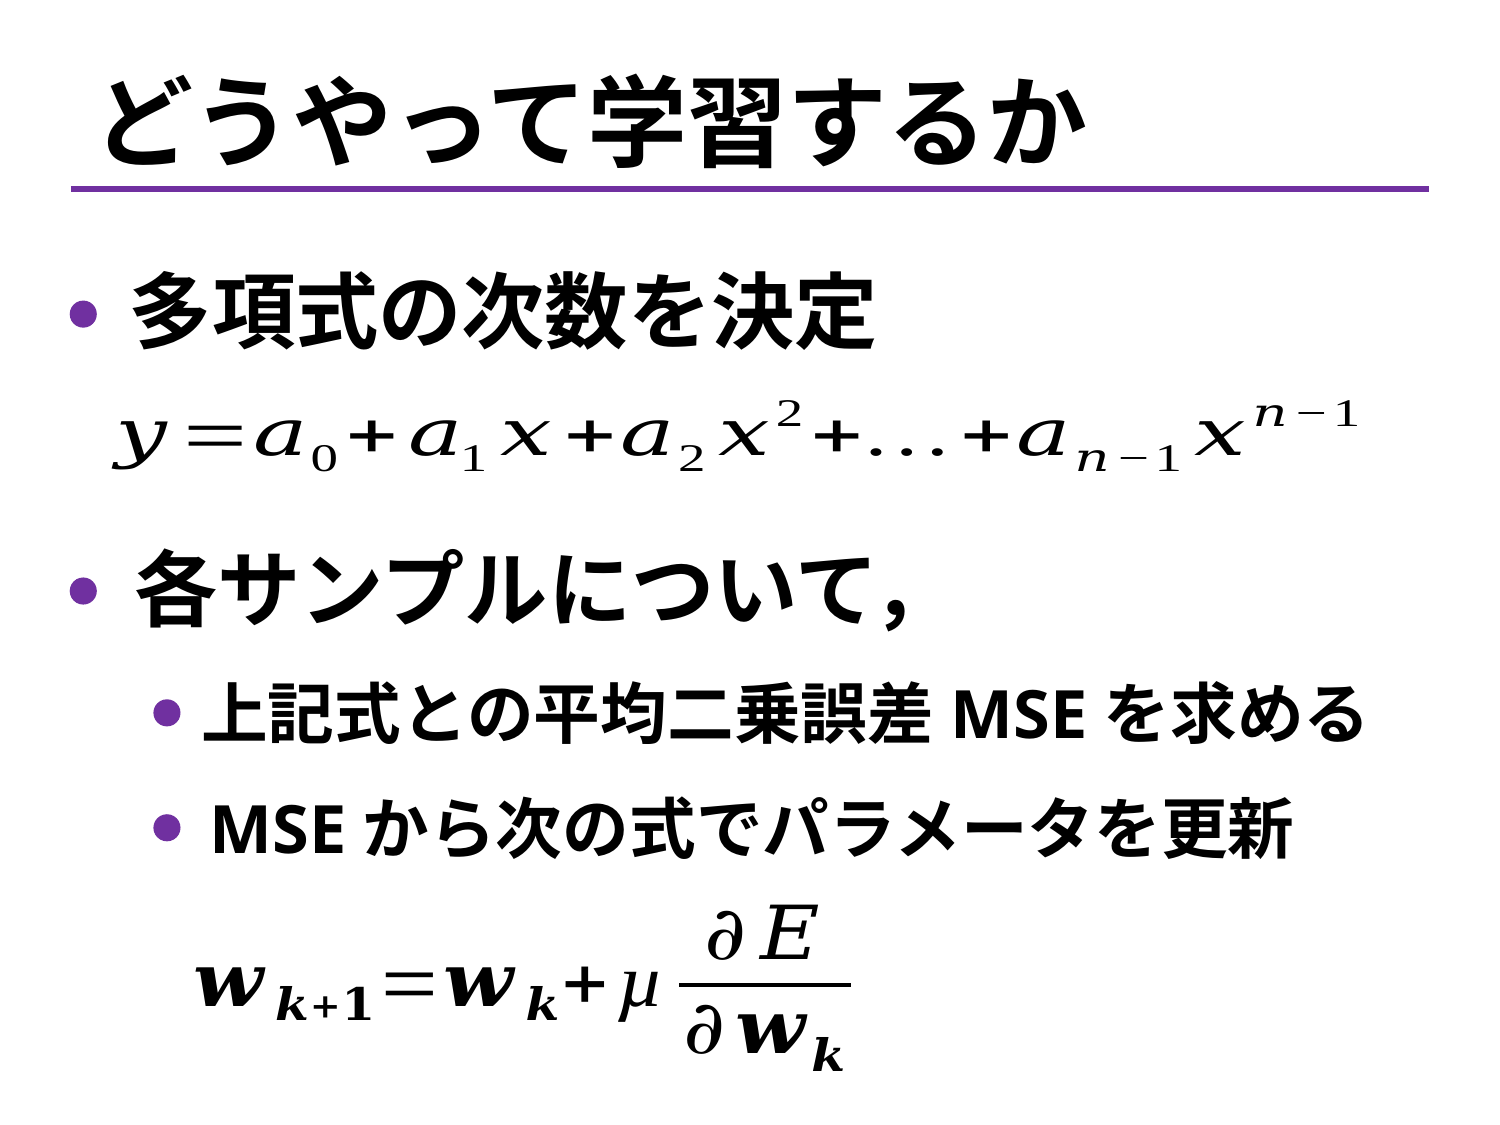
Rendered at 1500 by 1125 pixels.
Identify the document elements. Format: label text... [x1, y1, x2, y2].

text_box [154, 779, 1312, 876]
text_box どうやって学習するか [78, 52, 1104, 186]
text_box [70, 252, 898, 369]
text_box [154, 664, 1379, 761]
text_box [70, 529, 982, 646]
